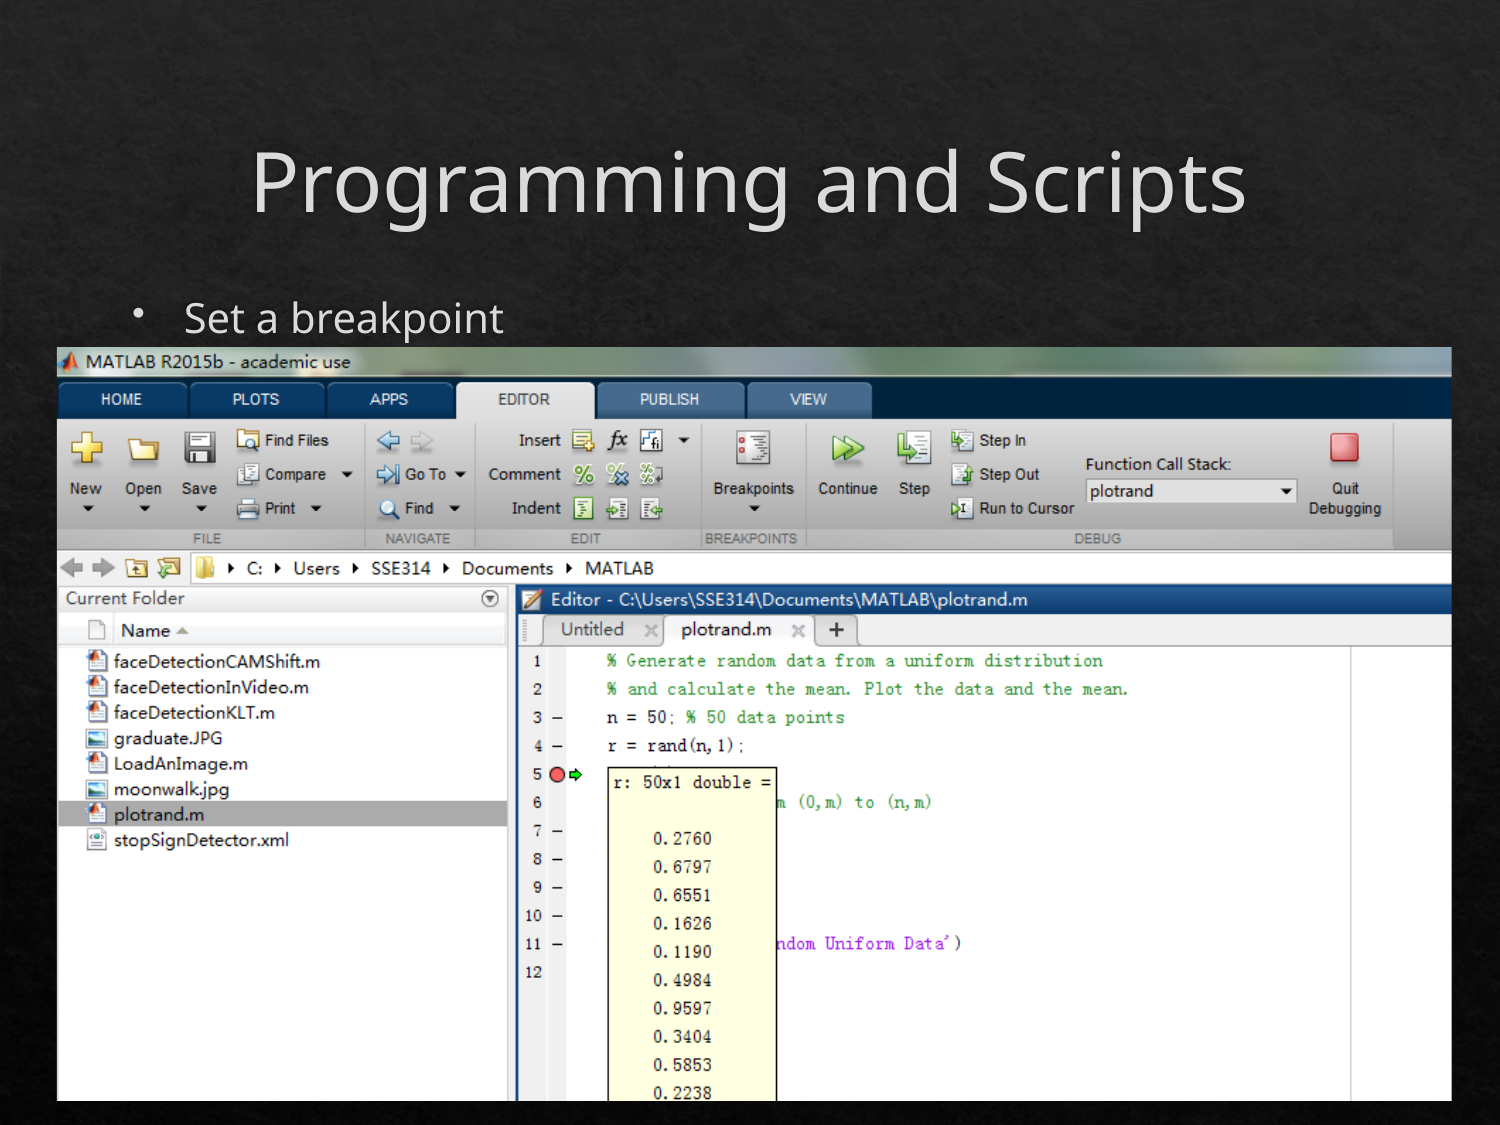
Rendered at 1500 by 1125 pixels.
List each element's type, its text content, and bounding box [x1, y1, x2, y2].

title Programming and Scripts [112, 99, 1387, 260]
picture [56, 347, 1452, 1101]
list Set a breakpoint [112, 284, 1387, 343]
